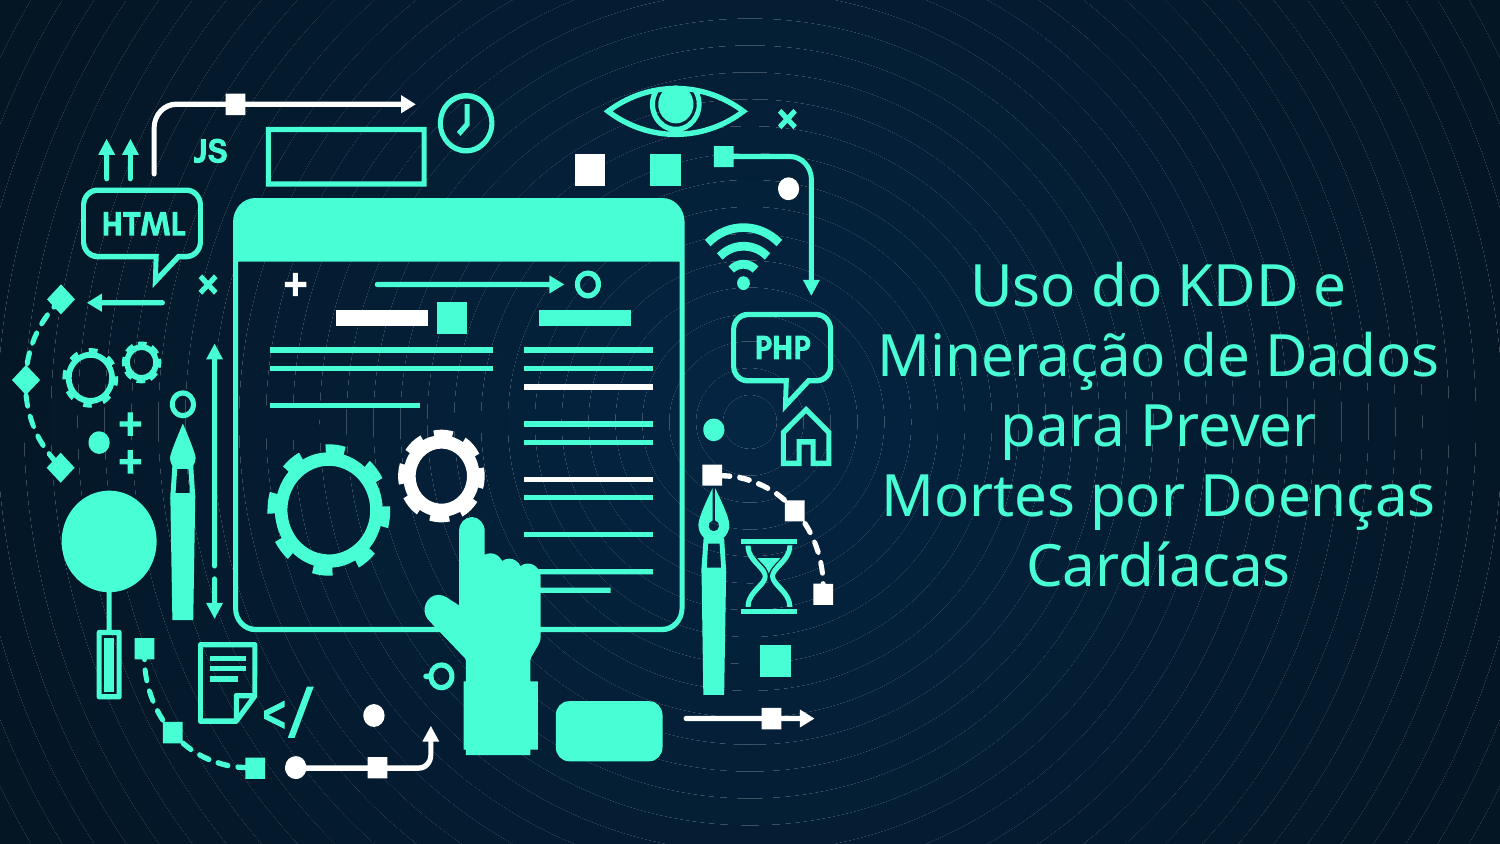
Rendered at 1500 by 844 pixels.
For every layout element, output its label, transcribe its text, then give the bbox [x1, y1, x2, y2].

title Uso do KDD e Mineração de Dados para Prever Mortes por Doenças Cardíacas [847, 583, 1471, 683]
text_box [11, 85, 834, 780]
